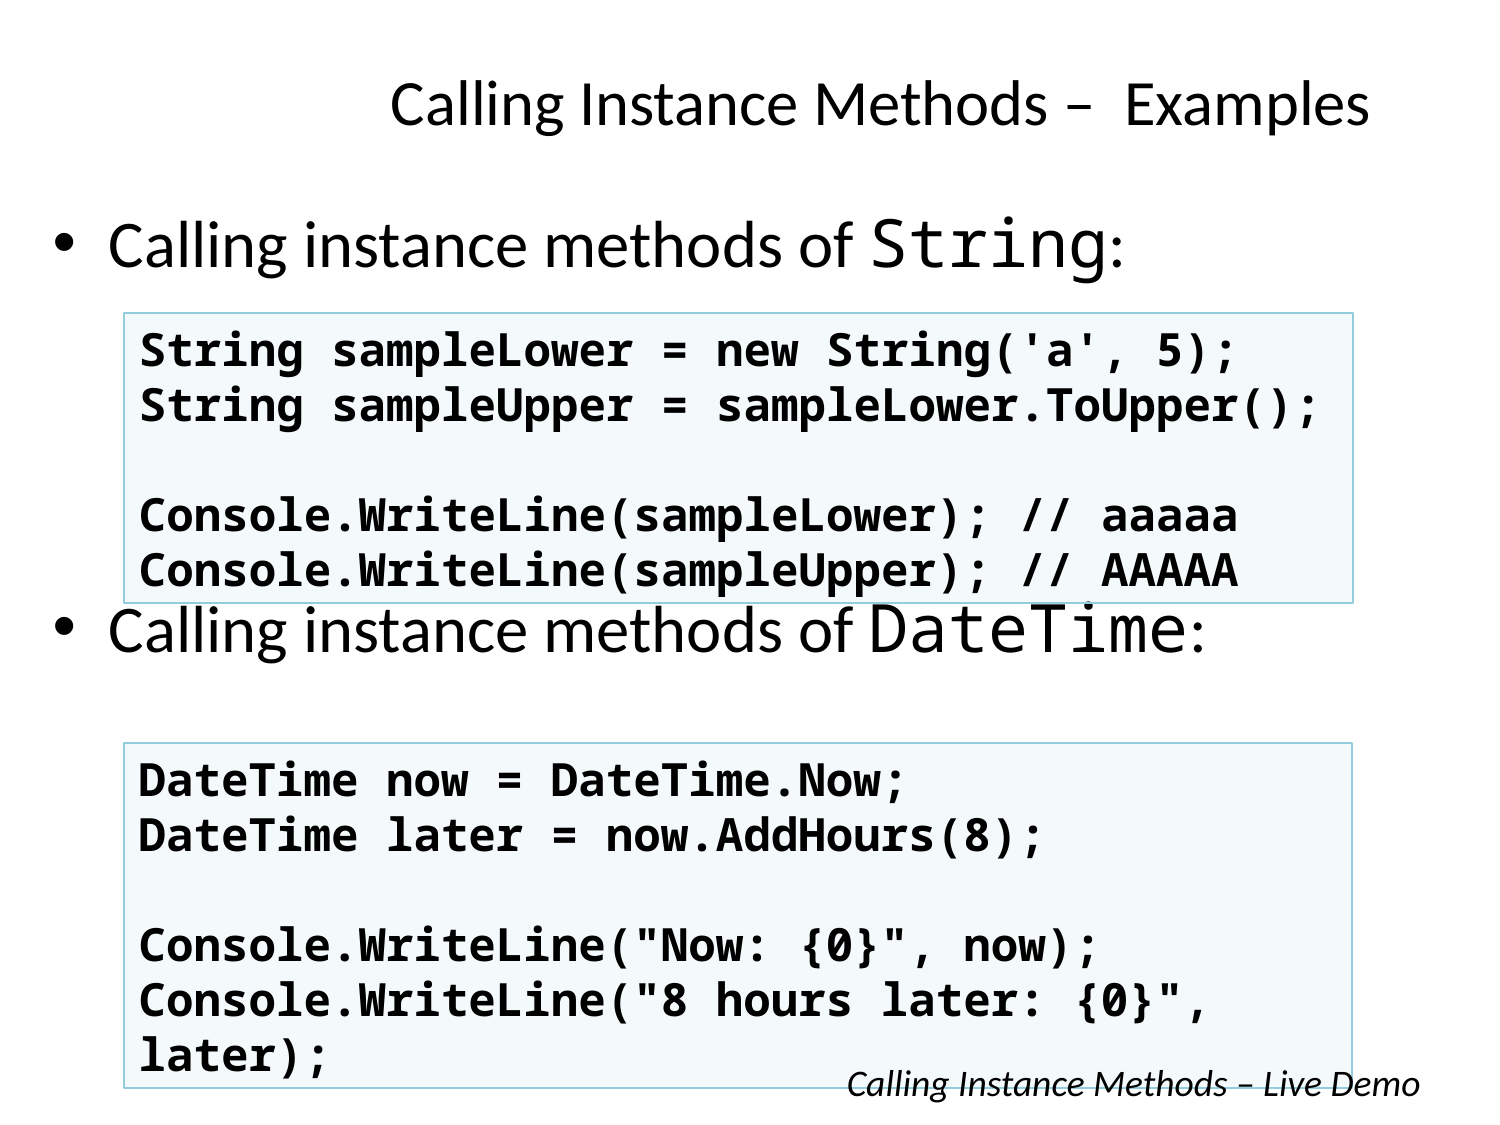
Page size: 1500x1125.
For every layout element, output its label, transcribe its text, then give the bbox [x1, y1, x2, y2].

list Calling instance methods of String: Calling instance methods of DateTime: [37, 193, 1463, 1094]
text_box DateTime now = DateTime.Now; DateTime later = now.AddHours(8); Console.WriteLine("Now: {0}", now); Console.WriteLine("8 hours later: {0}", later); [123, 743, 1353, 1088]
text_box Calling Instance Methods – Live Demo [809, 1038, 1459, 1125]
text_box String sampleLower = new String('a', 5); String sampleUpper = sampleLower.ToUpper(); Console.WriteLine(sampleLower); // aaaaa Console.WriteLine(sampleUpper); // AAAAA [123, 313, 1353, 603]
title Calling Instance Methods – Examples [300, 24, 1463, 175]
